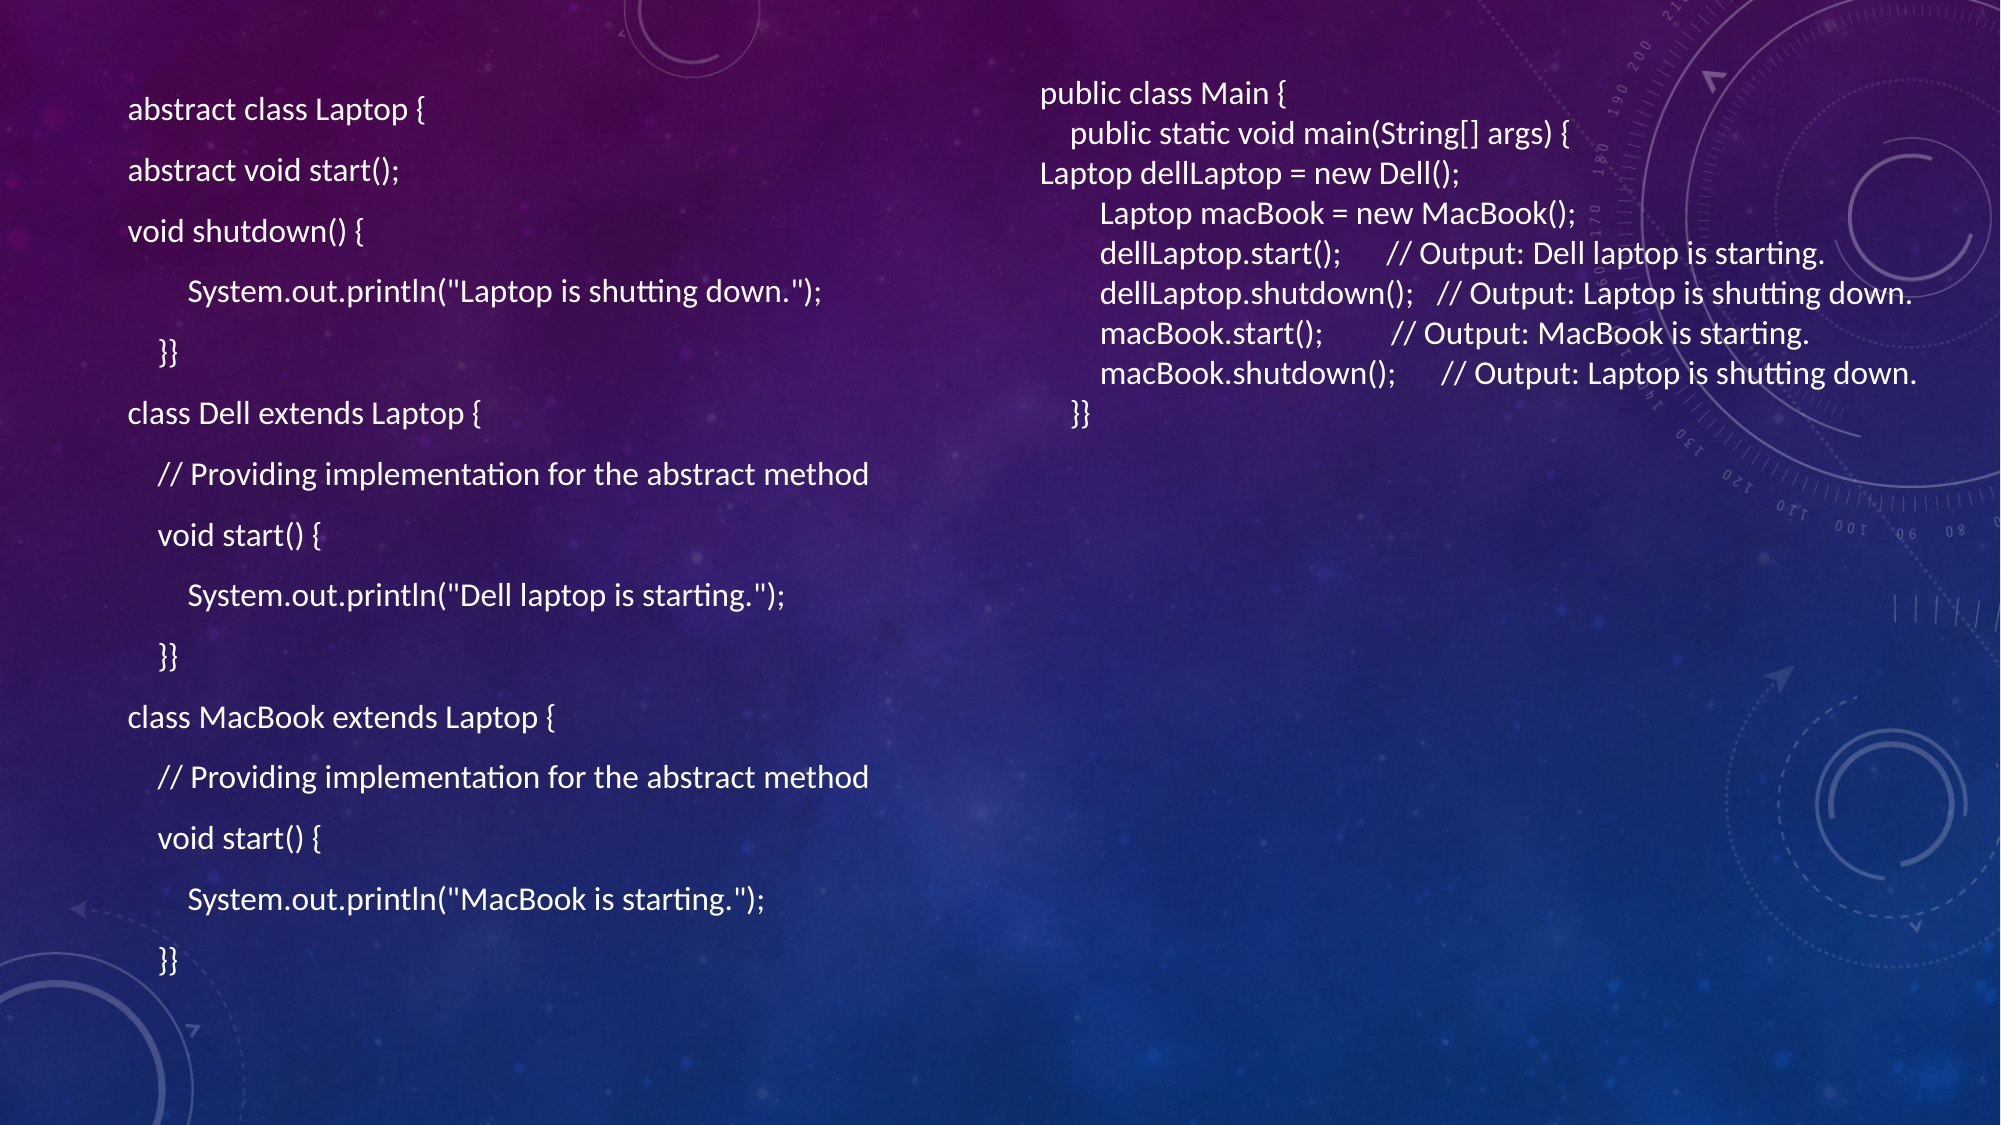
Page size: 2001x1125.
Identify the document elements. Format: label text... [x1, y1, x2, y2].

list abstract class Laptop { abstract void start(); void shutdown() { System.out.println("Laptop is shutting down."); }} class Dell extends Laptop { // Providing implementation for the abstract method void start() { System.out.println("Dell laptop is starting."); }} class MacBook extends Laptop { // Providing implementation for the abstract method void start() { System.out.println("MacBook is starting."); }} [112, 175, 1775, 950]
picture [0, 0, 2001, 1125]
text_box public class Main { public static void main(String[] args) { Laptop dellLaptop = new Dell(); Laptop macBook = new MacBook(); dellLaptop.start(); // Output: Dell laptop is starting. dellLaptop.shutdown(); // Output: Laptop is shutting down. macBook.start(); // Output: MacBook is starting. macBook.shutdown(); // Output: Laptop is shutting down. }} [1025, 64, 2000, 439]
